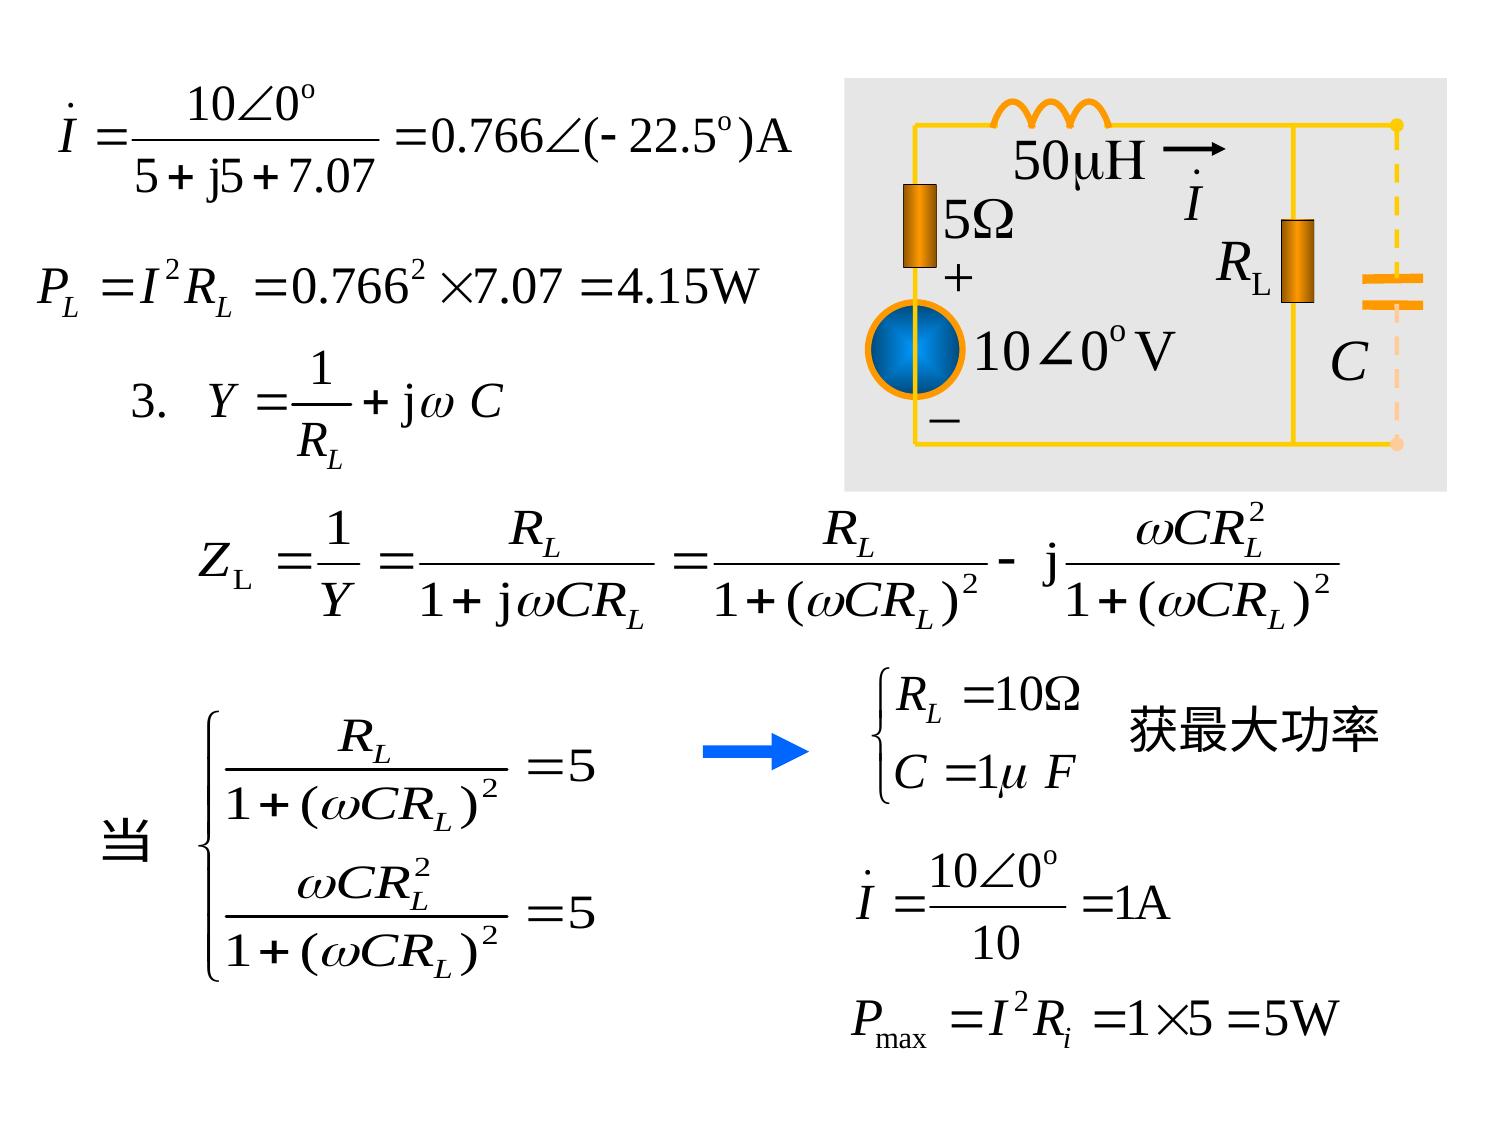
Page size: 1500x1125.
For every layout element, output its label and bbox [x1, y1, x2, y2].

text_box [27, 246, 770, 331]
text_box [844, 78, 1447, 492]
text_box [838, 655, 1390, 817]
text_box [841, 978, 1352, 1062]
text_box [24, 63, 804, 213]
text_box [92, 702, 605, 991]
text_box [702, 745, 810, 758]
text_box [822, 830, 1181, 971]
text_box [109, 336, 514, 481]
text_box [174, 487, 1352, 640]
